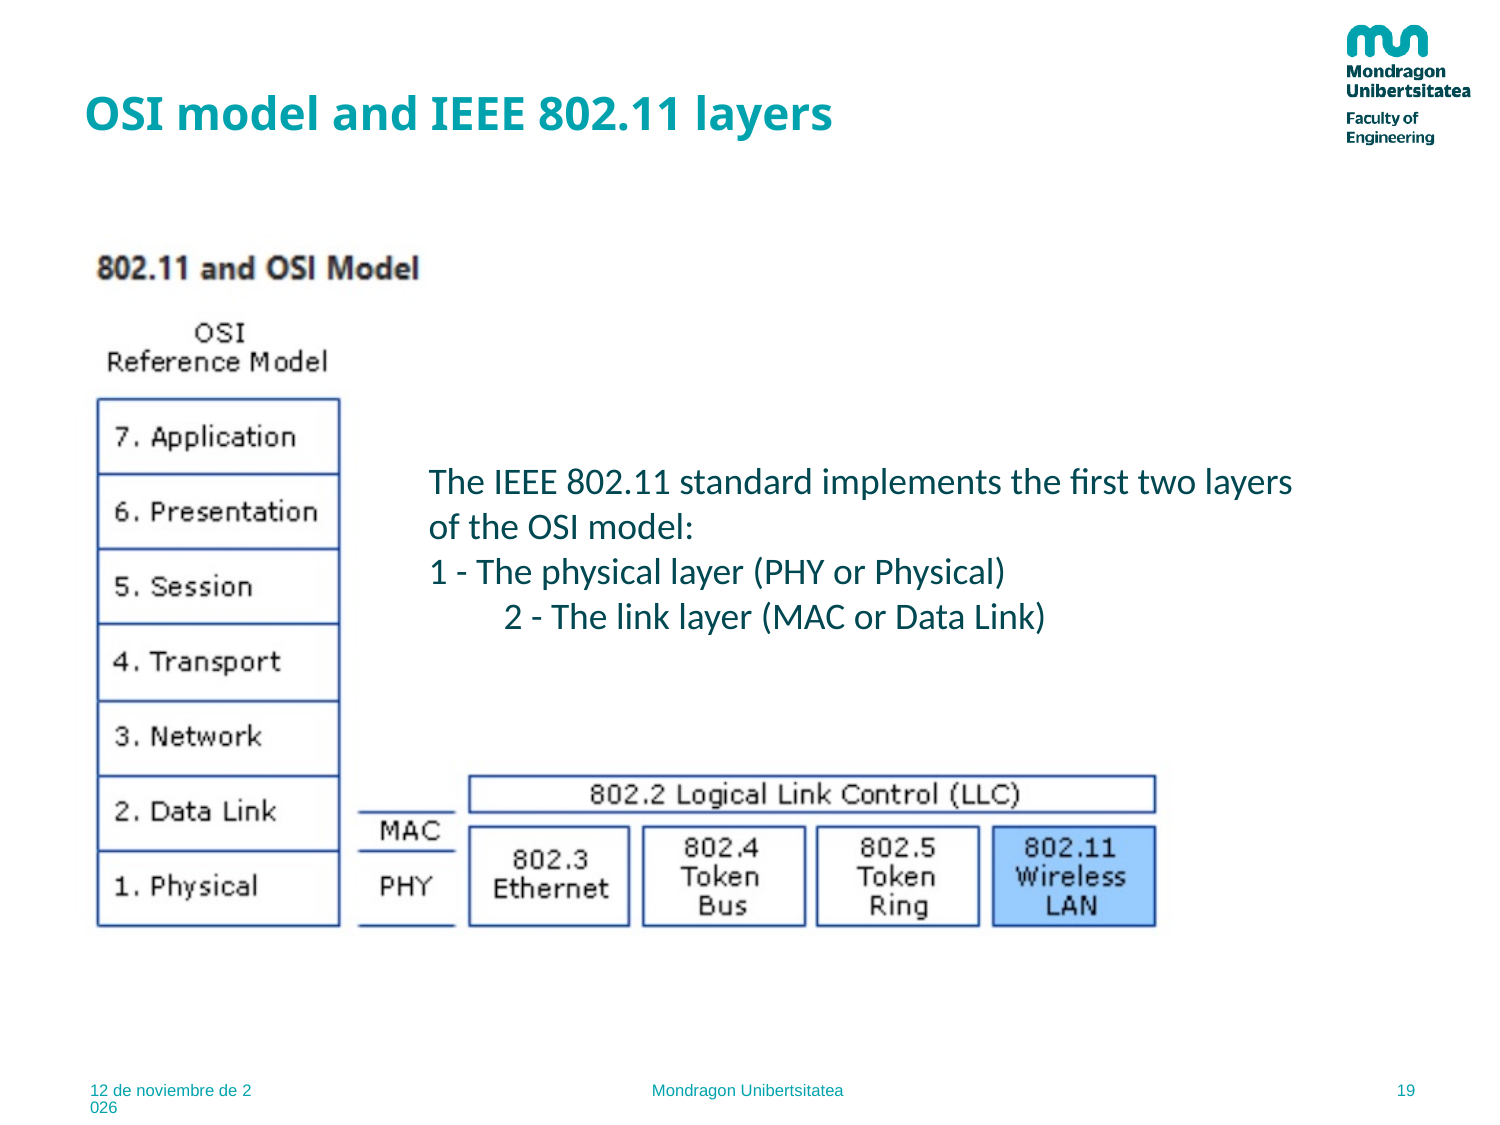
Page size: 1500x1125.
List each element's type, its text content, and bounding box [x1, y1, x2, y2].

title OSI model and IEEE 802.11 layers [69, 77, 1327, 148]
slide_number 19 [1238, 1059, 1431, 1120]
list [74, 235, 1172, 937]
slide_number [75, 1059, 269, 1120]
footer Mondragon Unibertsitatea [356, 1059, 1140, 1120]
text_box The IEEE 802.11 standard implements the first two layers of the OSI model: 1 - The physical layer (PHY or Physical) 2 - The link layer (MAC or Data Link) [1176, 449, 1344, 645]
picture [1319, 0, 1500, 170]
